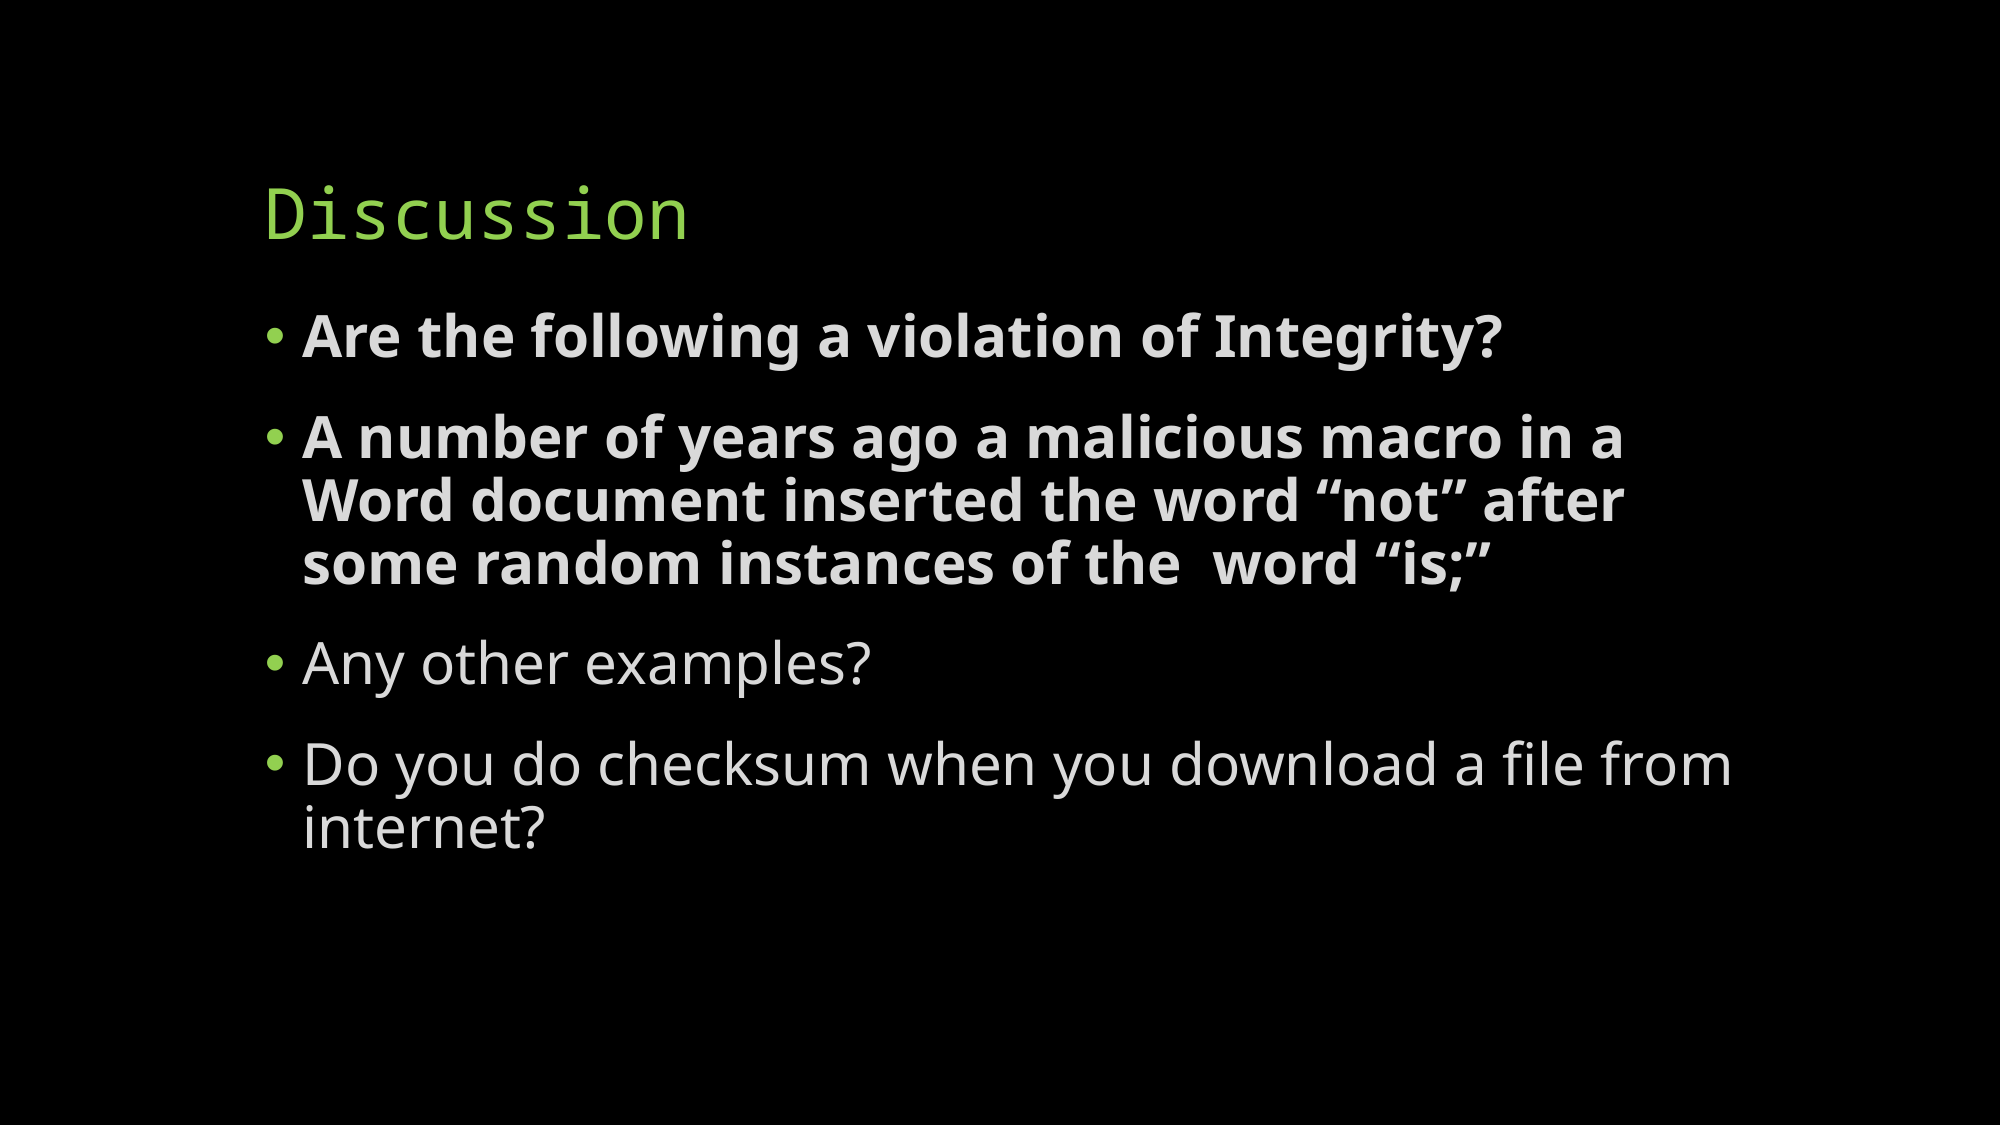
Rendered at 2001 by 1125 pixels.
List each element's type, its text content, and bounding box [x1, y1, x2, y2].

list Are the following a violation of Integrity? A number of years ago a malicious macro in a Word document inserted the word “not” after some random instances of the word “is;” Any other examples? Do you do checksum when you download a file from internet? [249, 299, 1750, 1000]
title Discussion [249, 75, 1750, 263]
